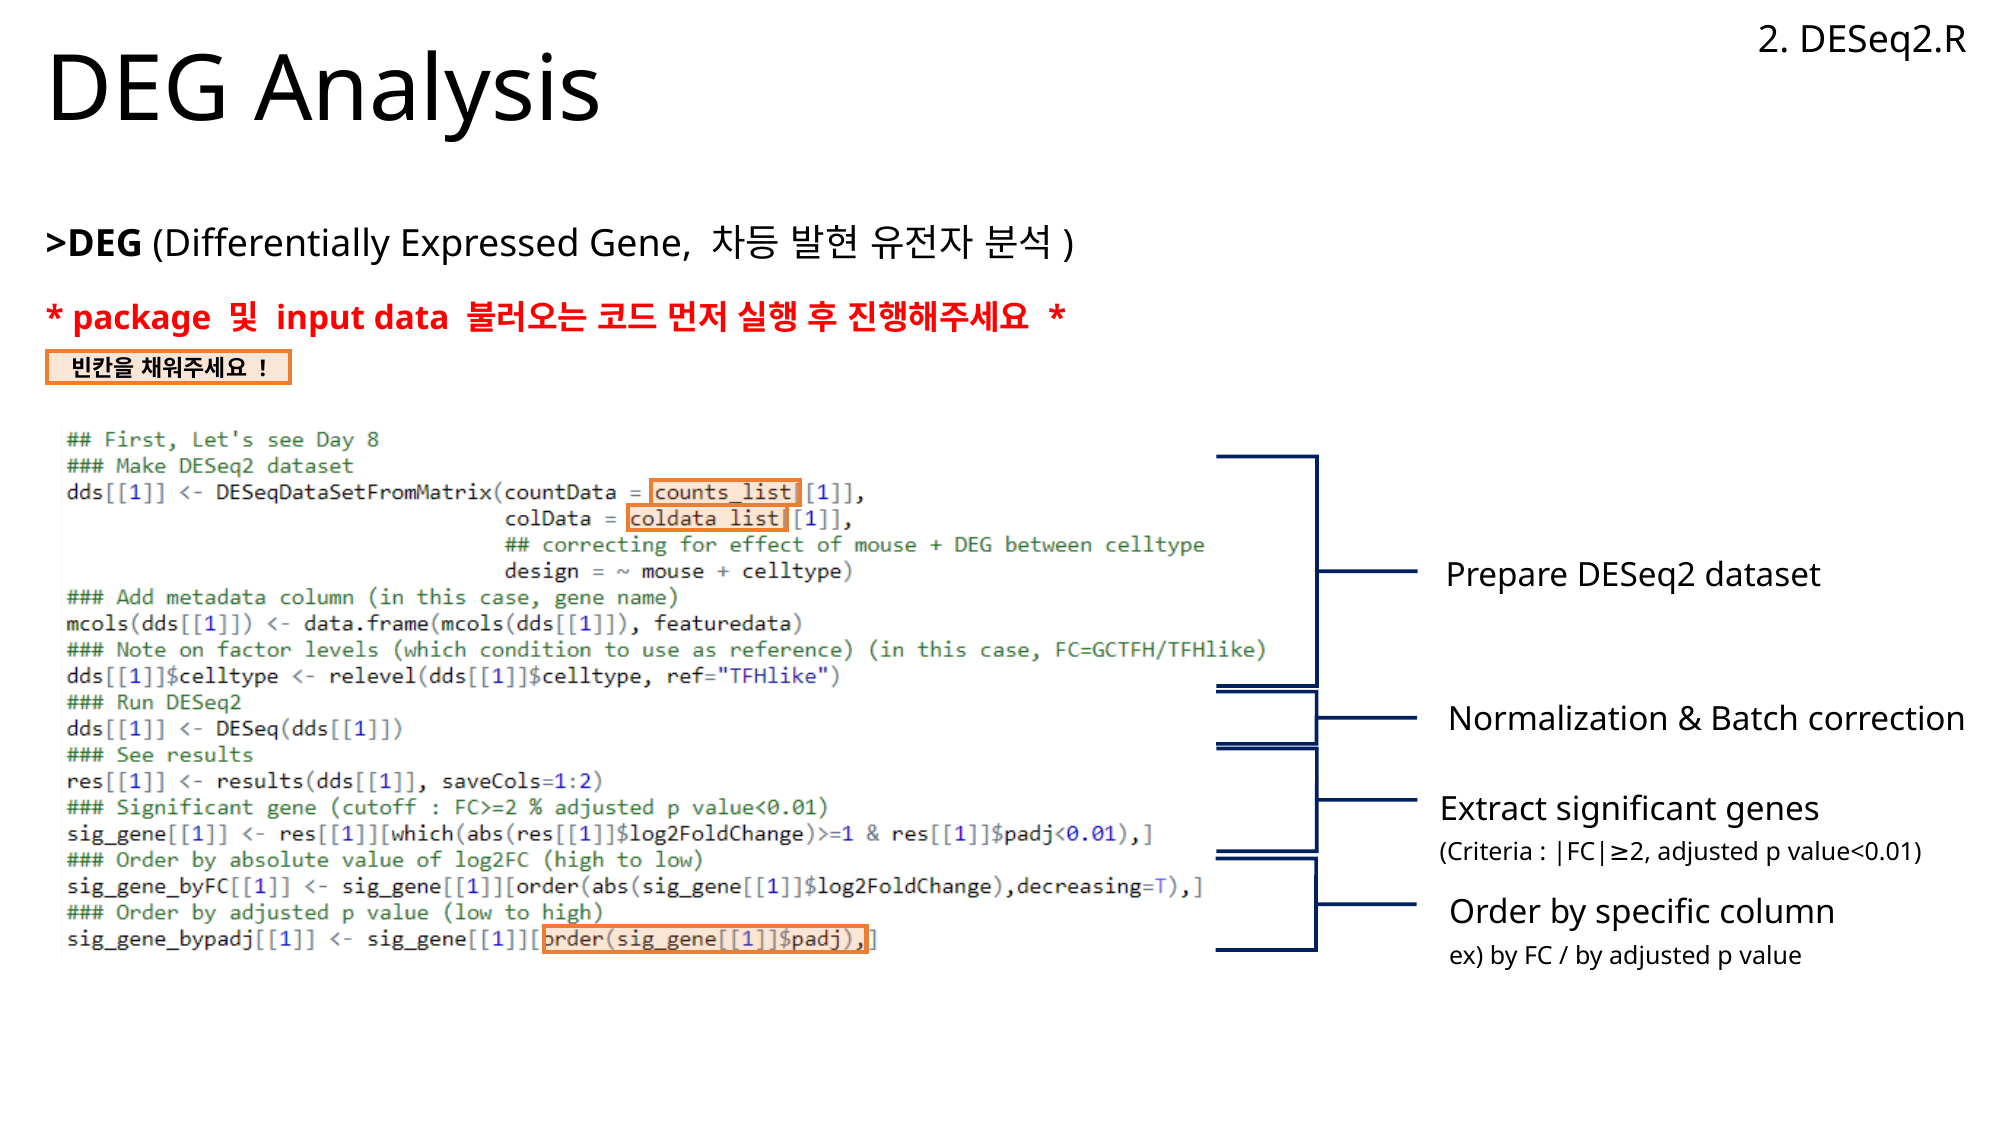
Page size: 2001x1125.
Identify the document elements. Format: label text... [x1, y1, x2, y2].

text_box [1275, 691, 1418, 745]
text_box Normalization & Batch correction [1756, 677, 1982, 745]
text_box Prepare DESeq2 dataset [1430, 533, 1837, 601]
text_box >DEG (Differentially Expressed Gene, 차등 발현 유전자 분석) * package 및 input data 불러오는 코드 먼저 실행 후 진행해주세요 * [30, 197, 1756, 912]
text_box 빈칸을 채워주세요 ! [46, 350, 291, 384]
text_box [1275, 747, 1418, 852]
text_box [1275, 857, 1417, 951]
text_box Extract significant genes (Criteria : |FC|≥2, adjusted p value<0.01) [1424, 767, 1938, 874]
text_box [1275, 455, 1418, 687]
text_box 2. DESeq2.R [1743, 7, 1982, 68]
picture [61, 422, 1275, 959]
text_box Order by specific column ex) by FC / by adjusted p value [1434, 870, 1852, 977]
title DEG Analysis [30, 26, 1756, 156]
